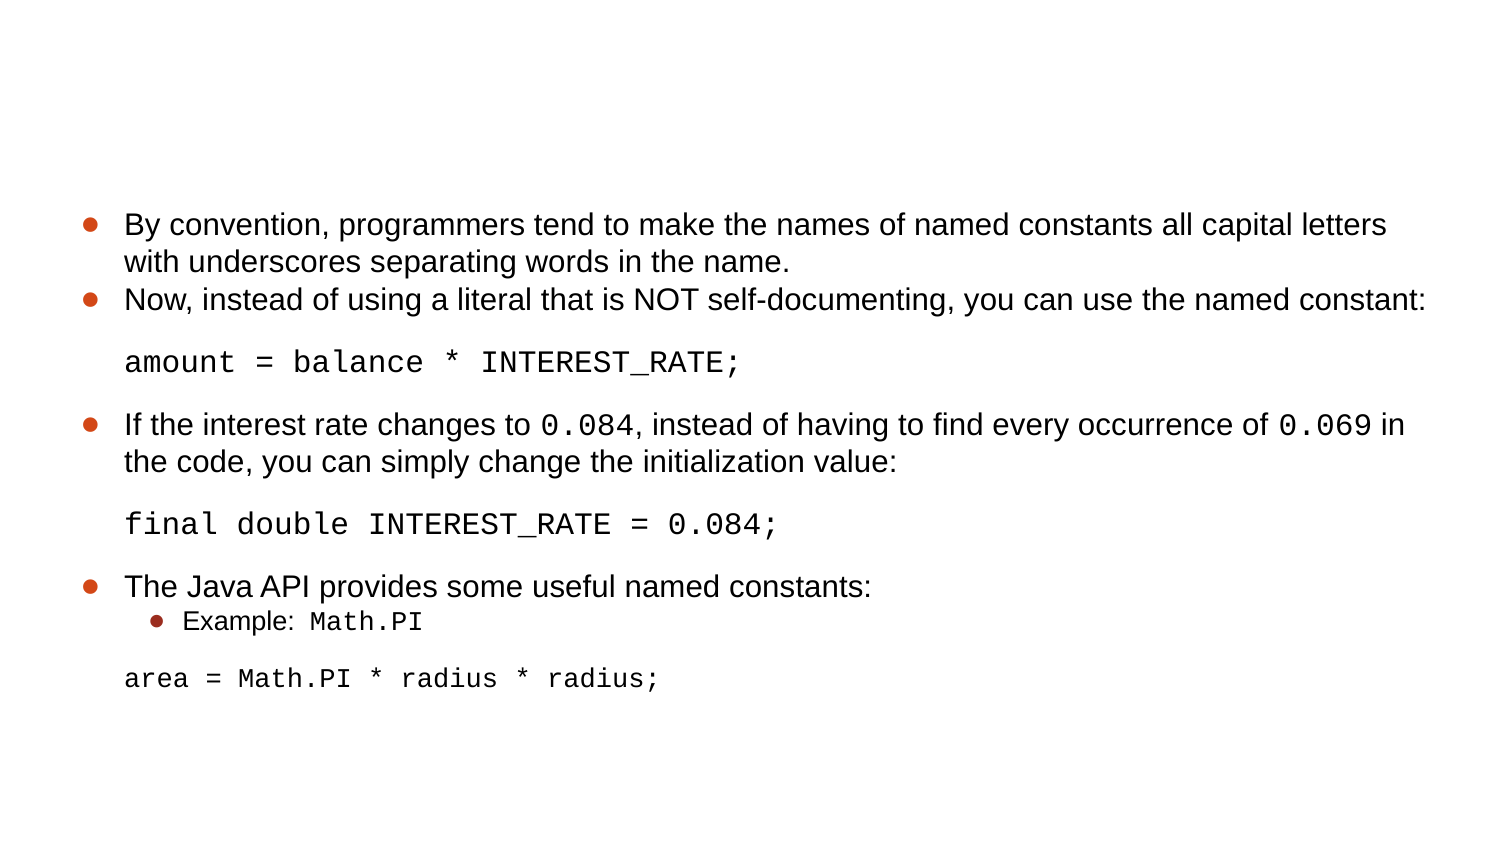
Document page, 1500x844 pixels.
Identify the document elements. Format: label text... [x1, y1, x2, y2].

list By convention, programmers tend to make the names of named constants all capital letters with underscores separating words in the name. Now, instead of using a literal that is NOT self-documenting, you can use the named constant: amount = balance * INTEREST_RATE; If the interest rate changes to 0.084, instead of having to find every occurrence of 0.069 in the code, you can simply change the initialization value: final double INTEREST_RATE = 0.084; The Java API provides some useful named constants: Example: Math.PI area = Math.PI * radius * radius; [51, 189, 1449, 750]
